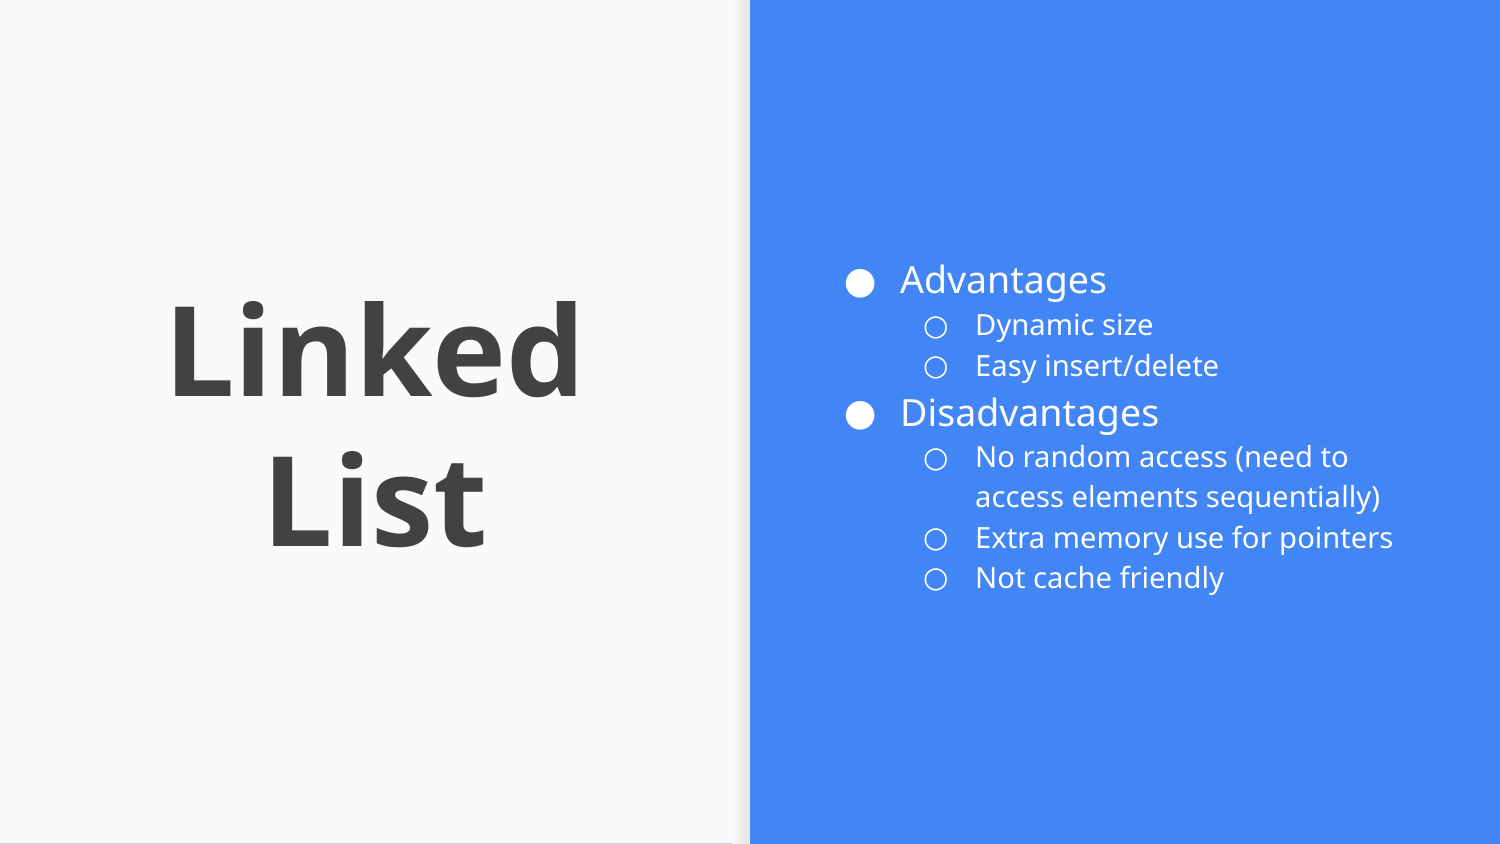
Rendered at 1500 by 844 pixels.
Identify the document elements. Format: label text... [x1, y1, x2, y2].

list Advantages Dynamic size Easy insert/delete Disadvantages No random access (need to access elements sequentially) Extra memory use for pointers Not cache friendly [810, 118, 1440, 725]
title Linked List [43, 281, 708, 562]
